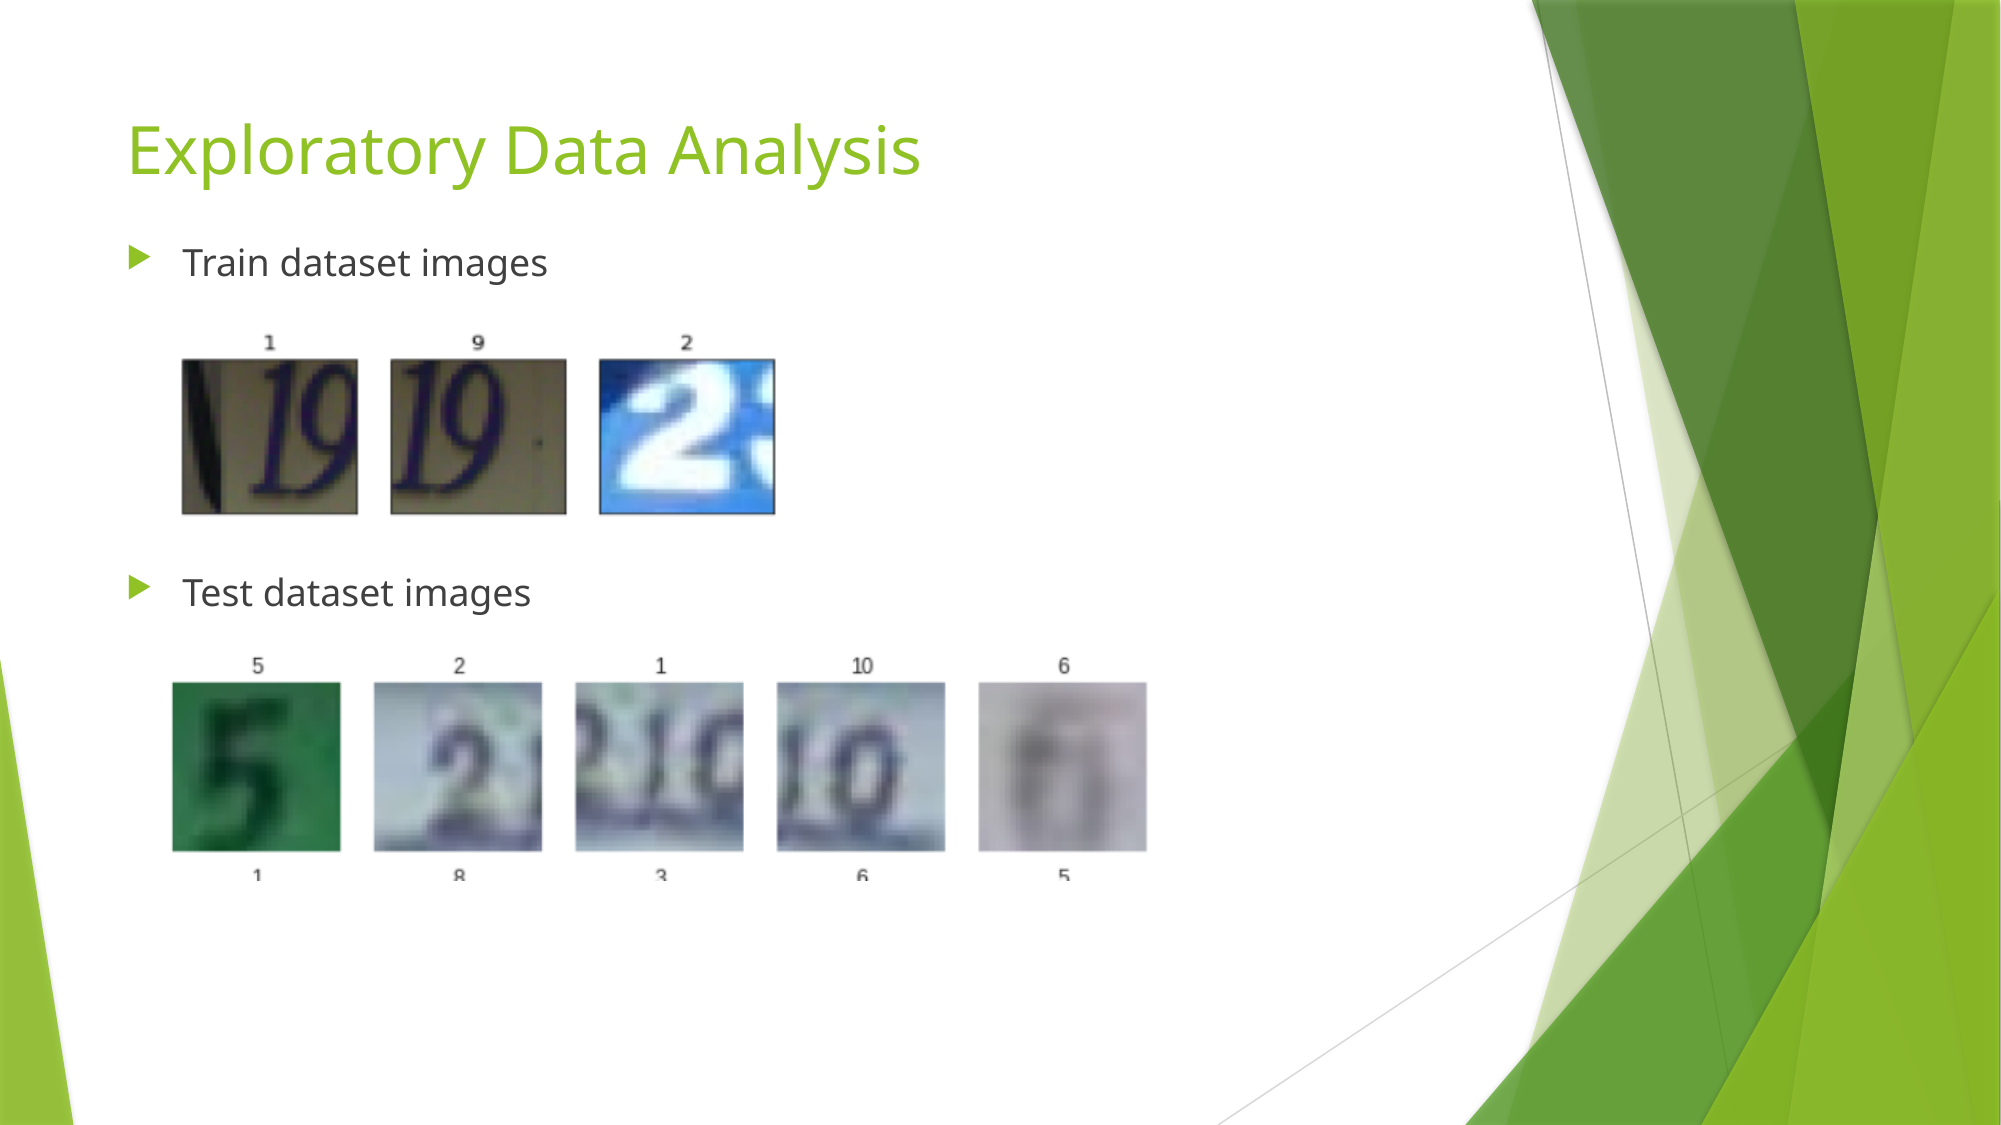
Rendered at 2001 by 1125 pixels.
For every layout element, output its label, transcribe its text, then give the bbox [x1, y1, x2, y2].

title Exploratory Data Analysis [111, 99, 1522, 231]
picture [161, 635, 1171, 881]
list Train dataset images Test dataset images [111, 231, 1522, 992]
picture [151, 316, 800, 527]
